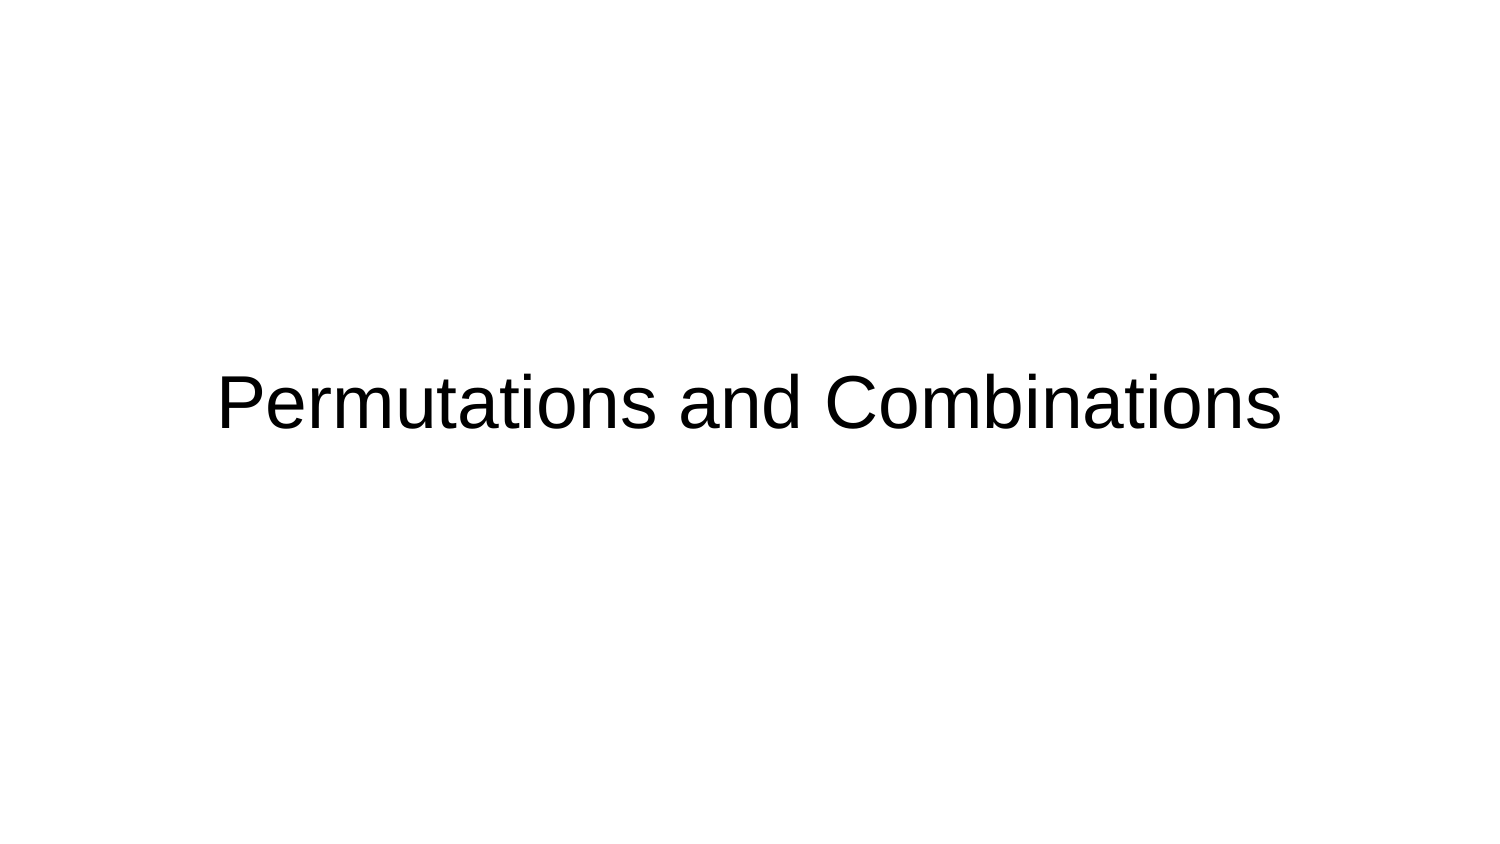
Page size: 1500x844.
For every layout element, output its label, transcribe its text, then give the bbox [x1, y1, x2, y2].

title Permutations and Combinations [51, 122, 1449, 459]
